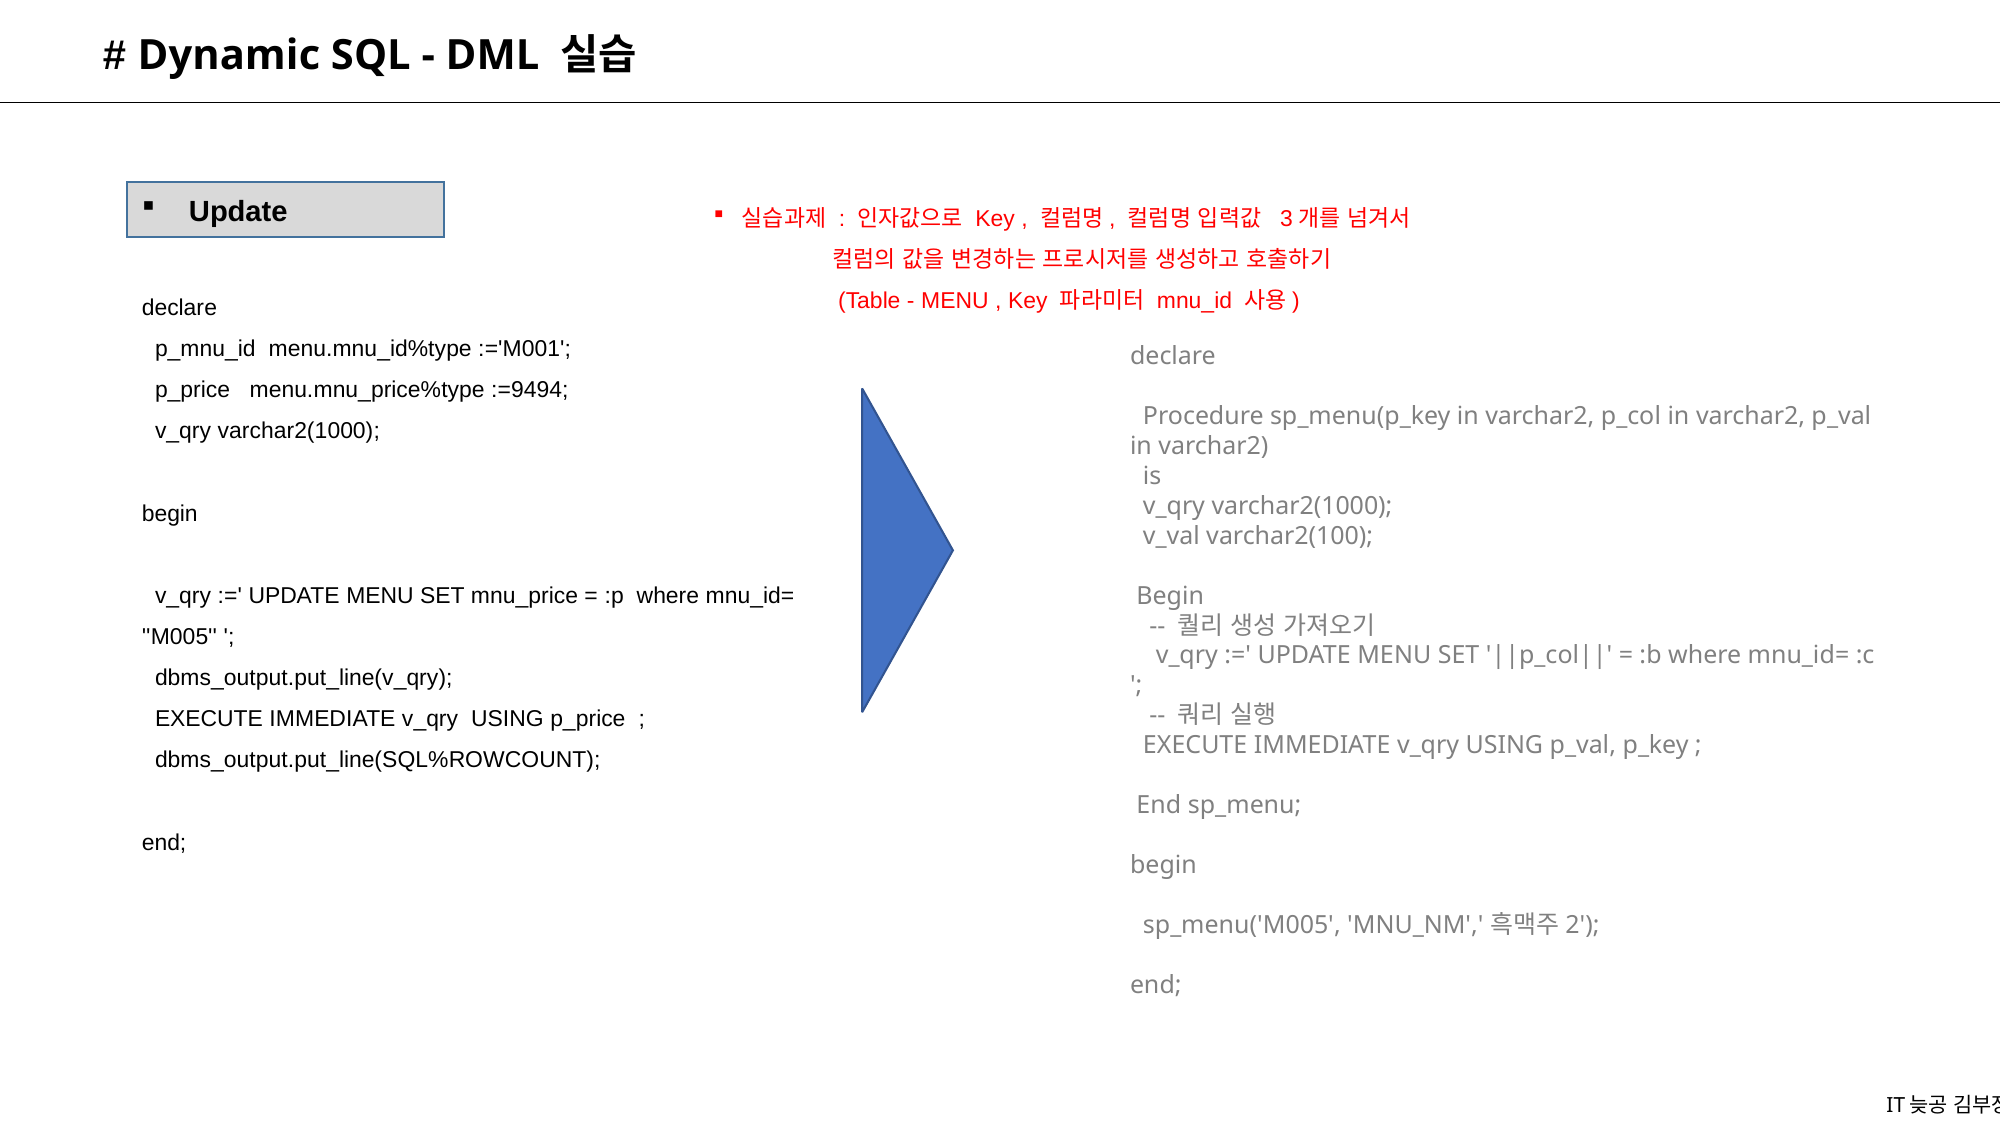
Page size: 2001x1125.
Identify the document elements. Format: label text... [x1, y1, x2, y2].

text_box [861, 387, 955, 713]
text_box # Dynamic SQL - DML 실습 [88, 20, 653, 86]
text_box Update [126, 181, 445, 238]
text_box declare Procedure sp_menu(p_key in varchar2, p_col in varchar2, p_val in varchar2) is v_qry varchar2(1000); v_val varchar2(100); Begin -- 퀄리 생성 가져오기 v_qry :=' UPDATE MENU SET '||p_col||' = :b where mnu_id= :c '; -- 쿼리 실행 EXECUTE IMMEDIATE v_qry USING p_val, p_key ; End sp_menu; begin sp_menu('M005', 'MNU_NM','흑맥주2'); end; [1115, 332, 1907, 1006]
text_box IT늦공 김부장 [1871, 1084, 2000, 1124]
text_box 실습과제 : 인자값으로 Key , 컬럼명, 컬럼명 입력값 3개를 넘겨서 컬럼의 값을 변경하는 프로시저를 생성하고 호출하기 (Table - MENU , Key 파라미터 mnu_id 사용) [698, 182, 1561, 321]
text_box declare p_mnu_id menu.mnu_id%type :='M001'; p_price menu.mnu_price%type :=9494; v_qry varchar2(1000); begin v_qry :=' UPDATE MENU SET mnu_price = :p where mnu_id= ''M005'' '; dbms_output.put_line(v_qry); EXECUTE IMMEDIATE v_qry USING p_price ; dbms_output.put_line(SQL%ROWCOUNT); end; [127, 271, 814, 863]
